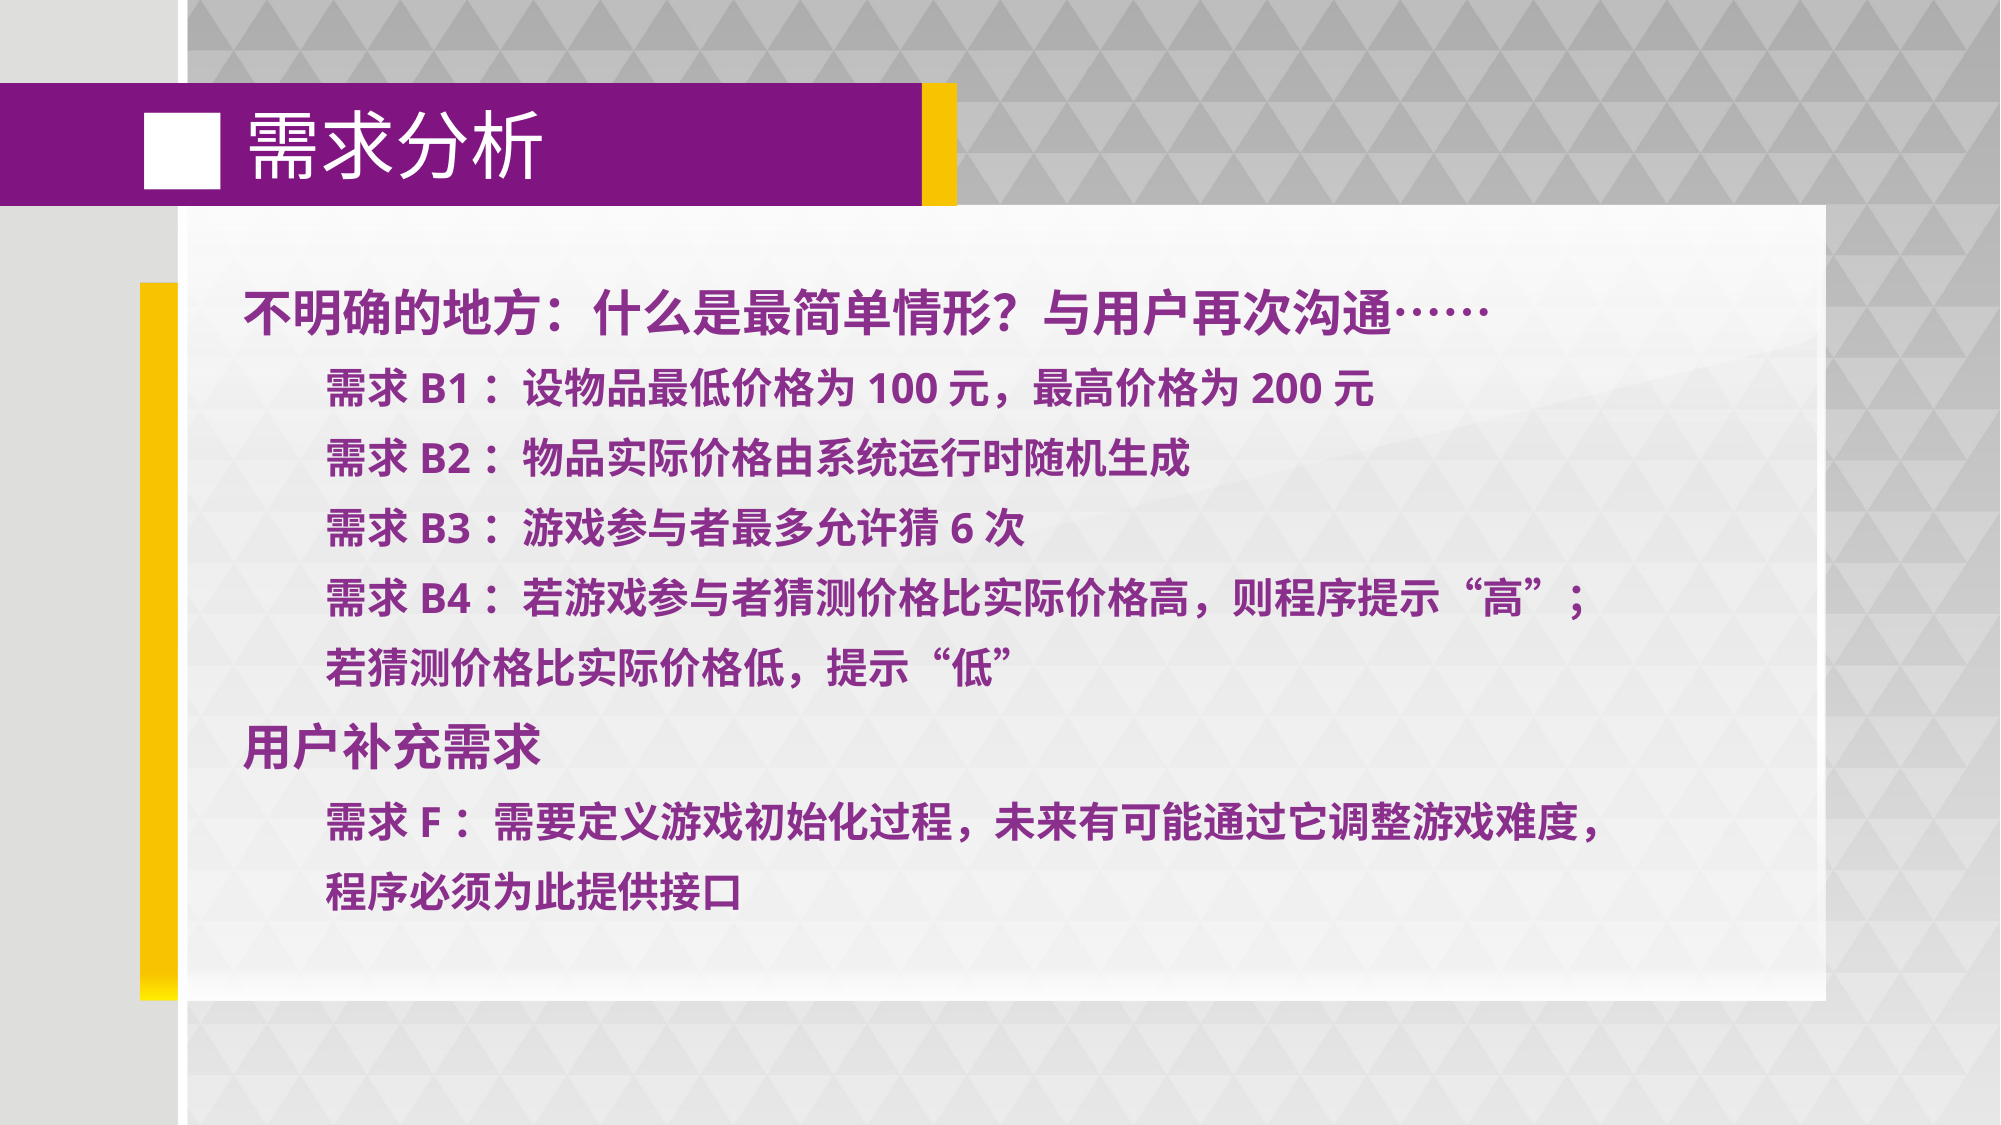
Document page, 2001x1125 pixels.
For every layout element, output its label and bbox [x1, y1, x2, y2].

text_box [120, 69, 563, 206]
picture [0, 0, 2000, 1125]
